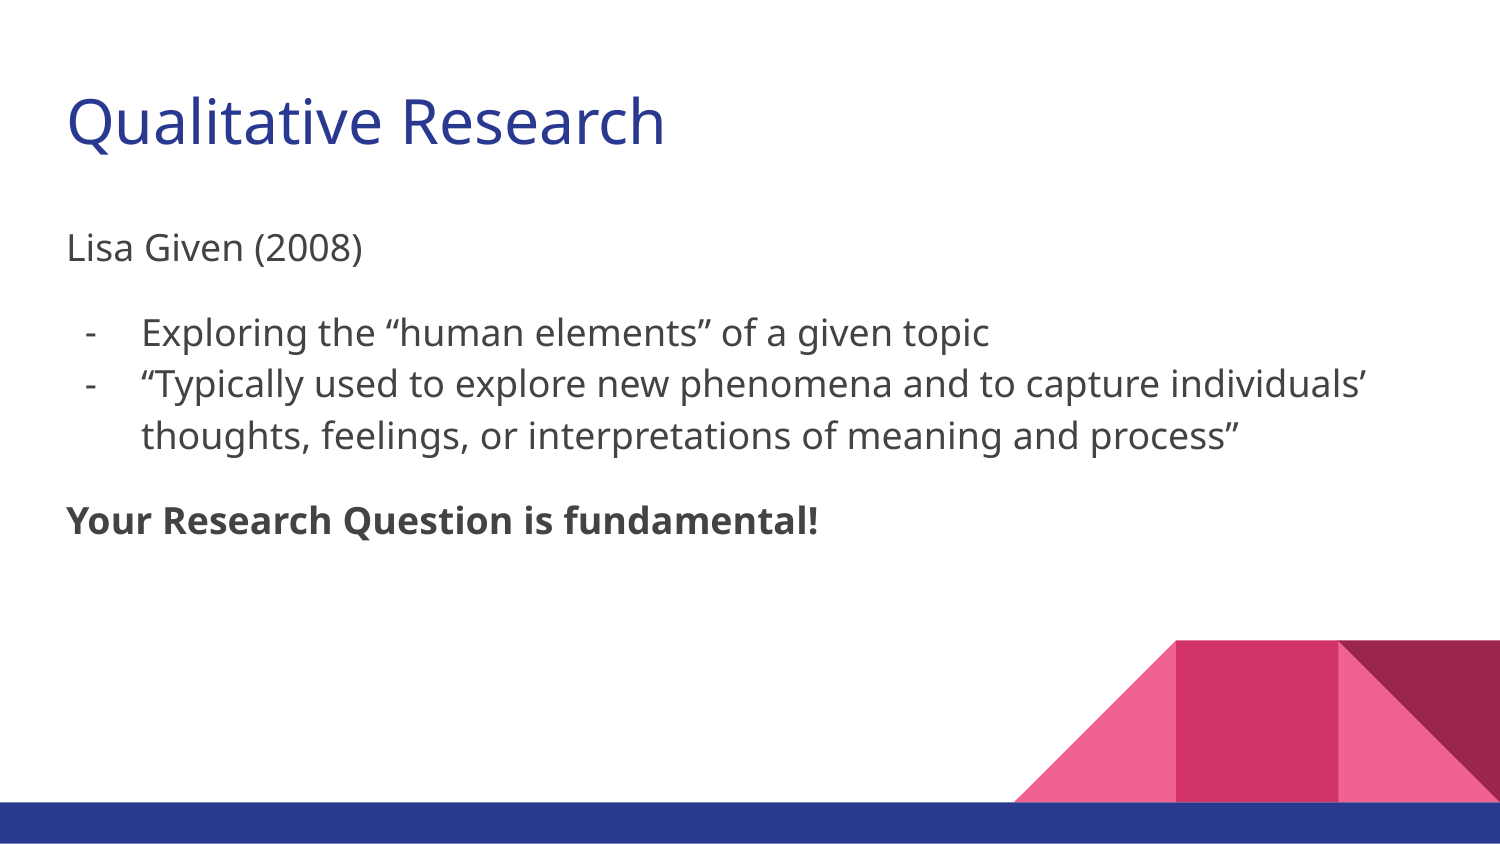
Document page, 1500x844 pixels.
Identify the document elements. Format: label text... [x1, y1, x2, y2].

title Qualitative Research [51, 67, 1449, 167]
list Lisa Given (2008) Exploring the “human elements” of a given topic “Typically used to explore new phenomena and to capture individuals’ thoughts, feelings, or interpretations of meaning and process” Your Research Question is fundamental! [51, 201, 1449, 750]
